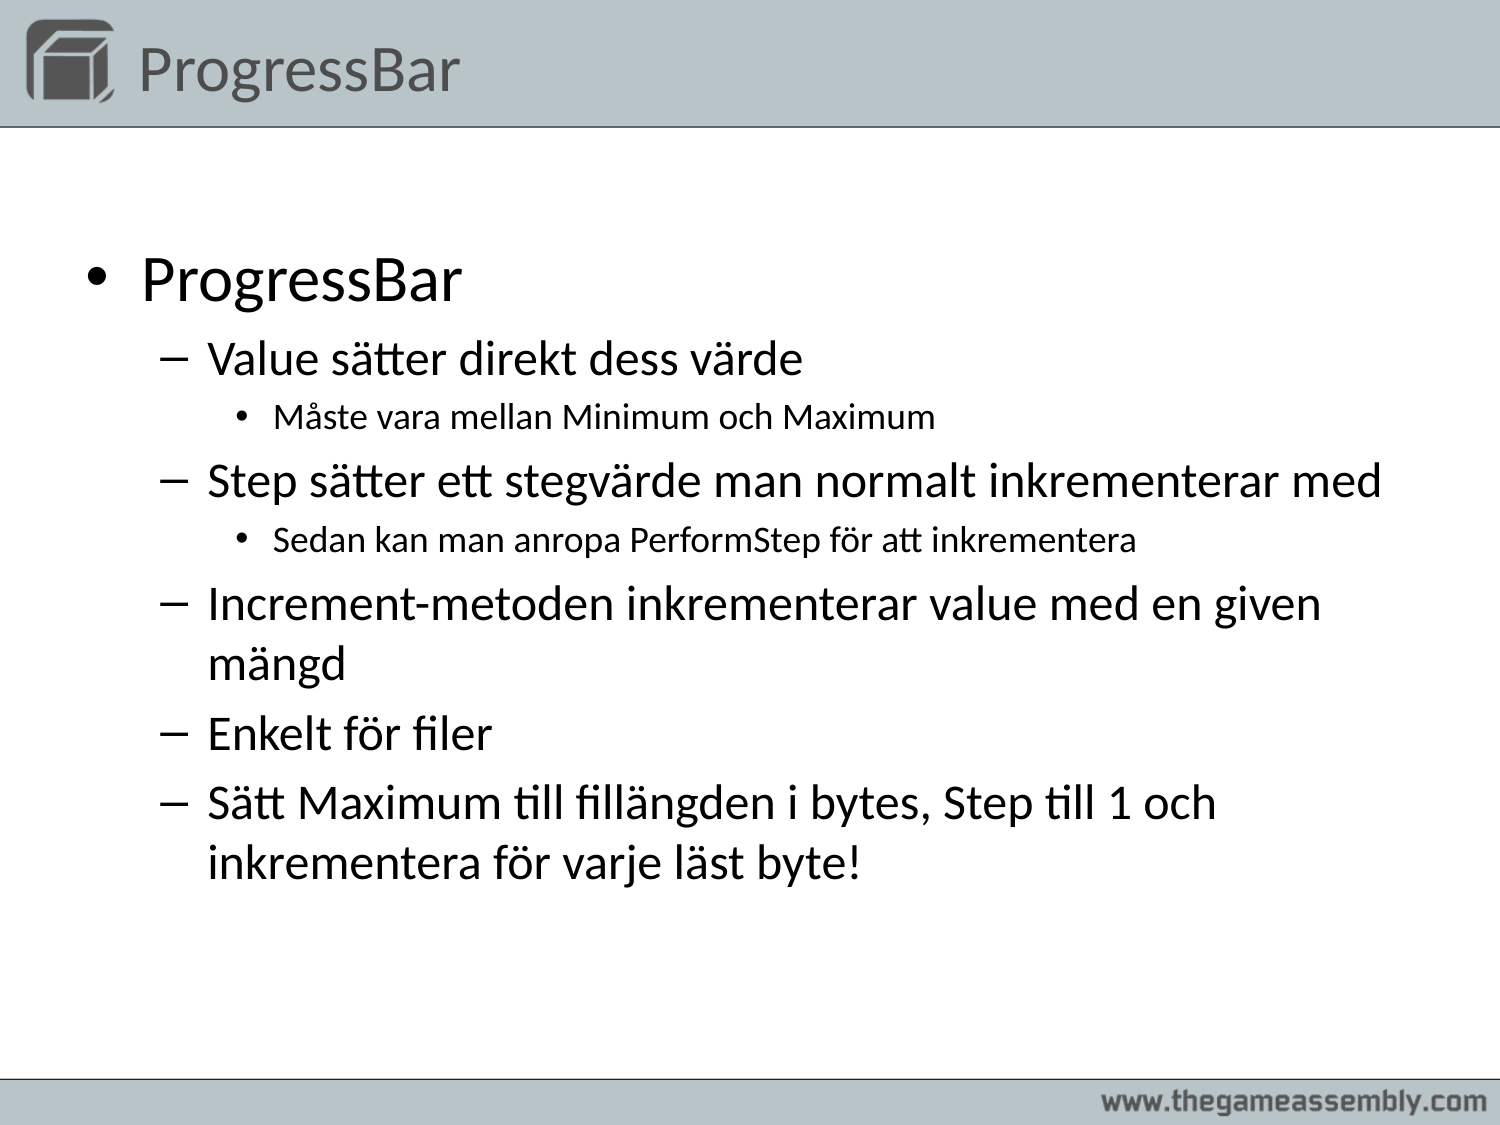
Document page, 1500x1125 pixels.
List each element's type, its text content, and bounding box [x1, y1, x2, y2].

title ProgressBar [123, 0, 1500, 130]
picture [0, 0, 1500, 1125]
list ProgressBar Value sätter direkt dess värde Måste vara mellan Minimum och Maximum Step sätter ett stegvärde man normalt inkrementerar med Sedan kan man anropa PerformStep för att inkrementera Increment-metoden inkrementerar value med en given mängd Enkelt för filer Sätt Maximum till fillängden i bytes, Step till 1 och inkrementera för varje läst byte! [70, 152, 1421, 973]
